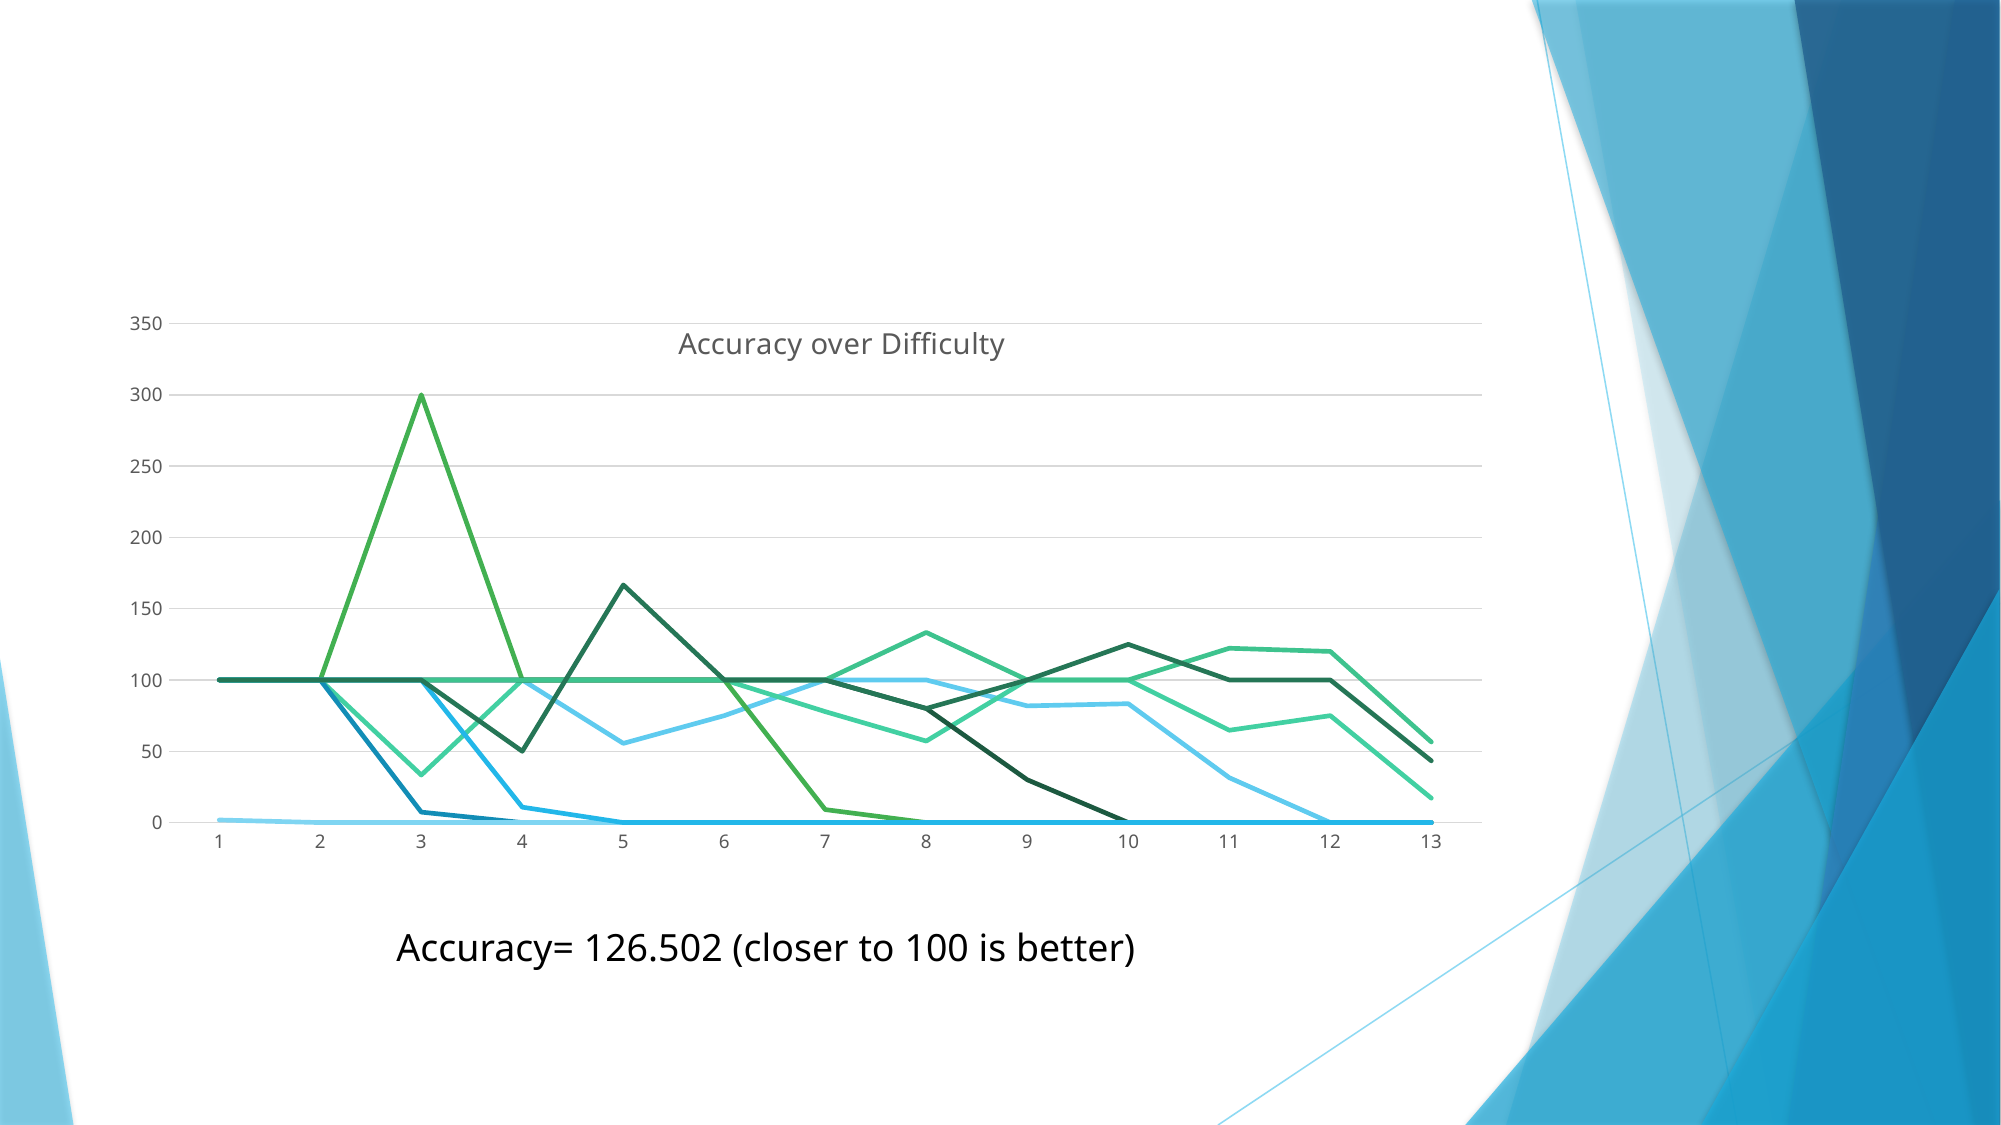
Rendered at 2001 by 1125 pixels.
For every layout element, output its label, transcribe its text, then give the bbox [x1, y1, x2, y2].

chart [110, 309, 1522, 948]
text_box Accuracy= 126.502 (closer to 100 is better) [381, 958, 1334, 977]
